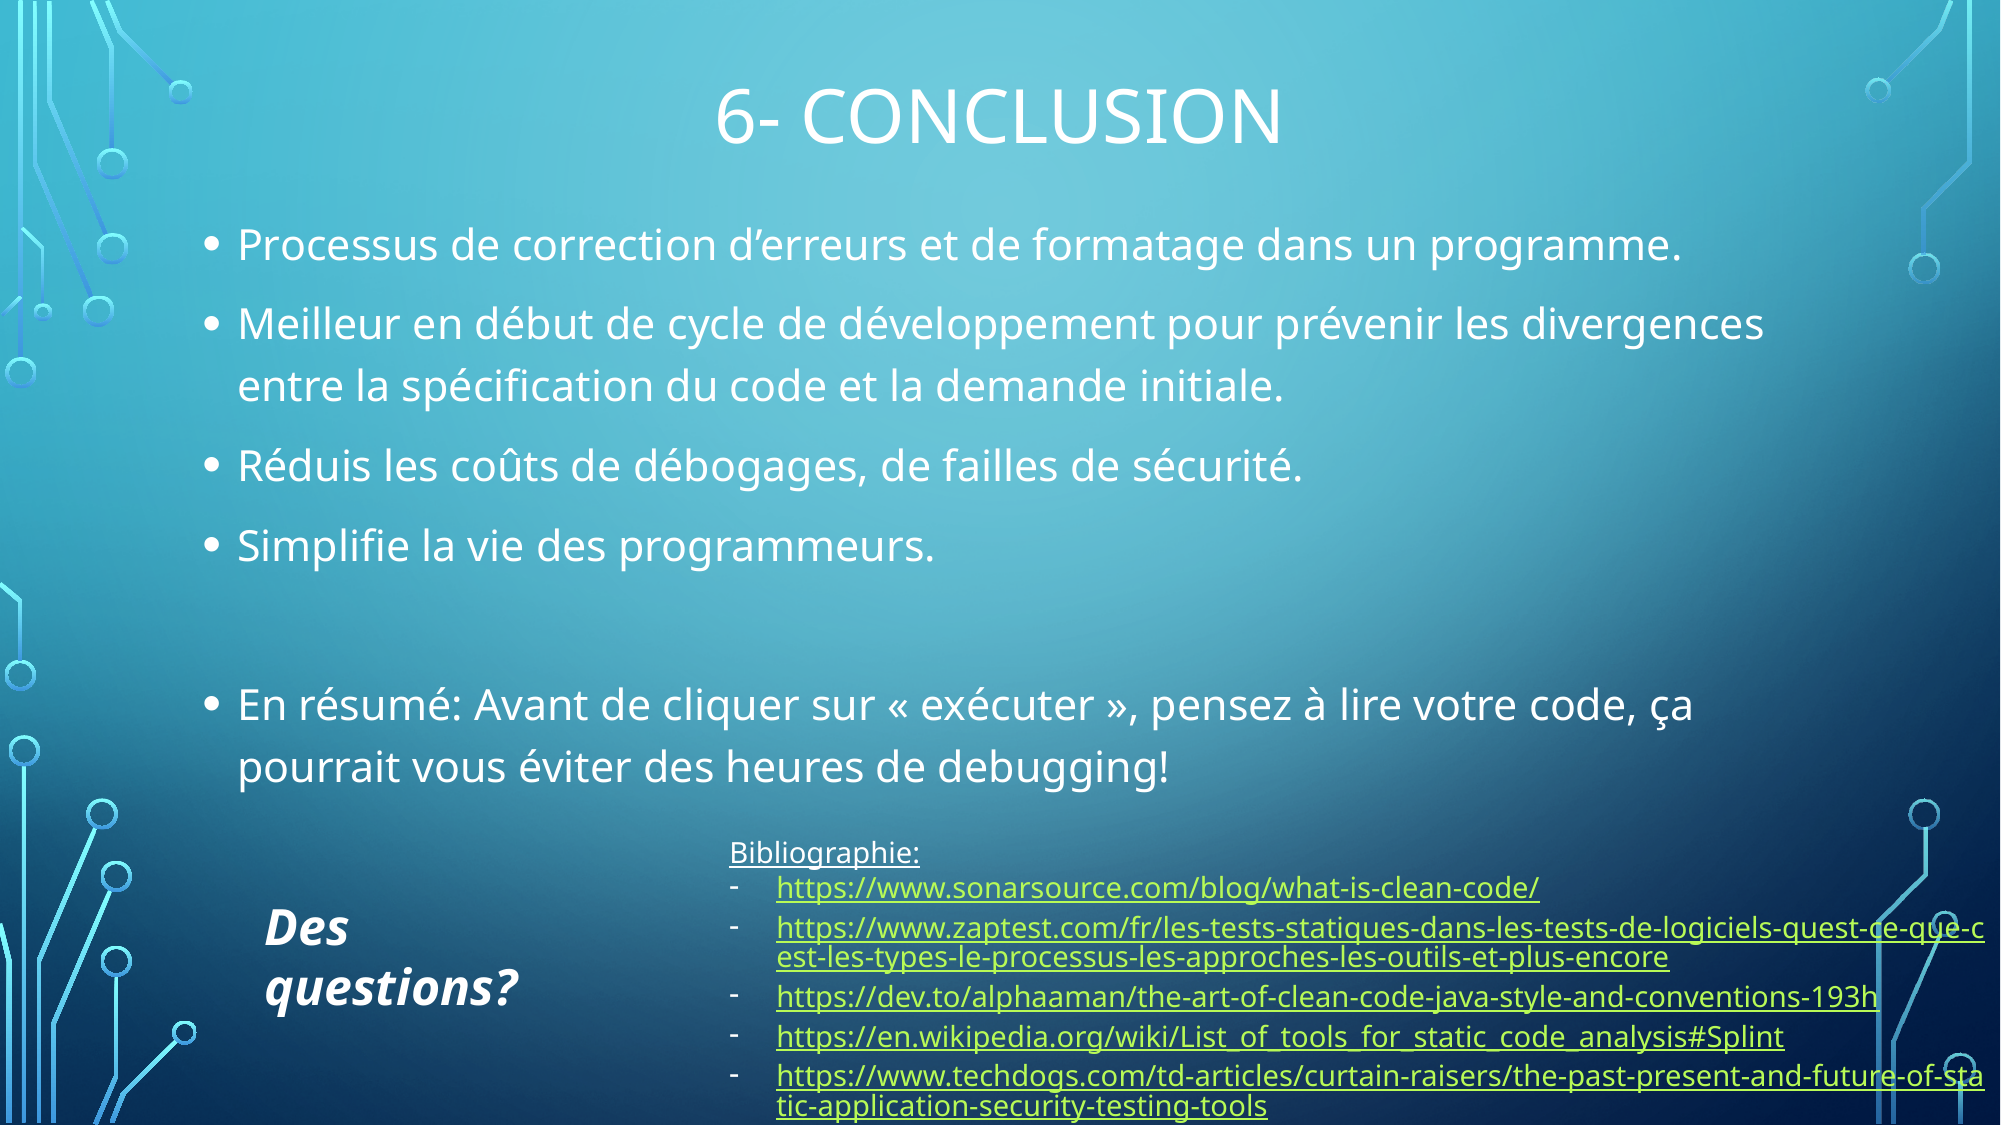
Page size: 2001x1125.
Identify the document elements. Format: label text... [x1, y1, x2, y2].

text_box Des questions? [249, 887, 591, 1023]
text_box Bibliographie: https://www.sonarsource.com/blog/what-is-clean-code/ https://www.zaptest.com/fr/les-tests-statiques-dans-les-tests-de-logiciels-quest-ce-que-cest-les-types-le-processus-les-approches-les-outils-et-plus-encore https://dev.to/alphaaman/the-art-of-clean-code-java-style-and-conventions-193h https://en.wikipedia.org/wiki/List_of_tools_for_static_code_analysis#Splint https://www.techdogs.com/td-articles/curtain-raisers/the-past-present-and-future-of-static-application-security-testing-tools [714, 827, 2000, 1076]
title 6- conclusion [187, 63, 1813, 175]
list Processus de correction d’erreurs et de formatage dans un programme. Meilleur en début de cycle de développement pour prévenir les divergences entre la spécification du code et la demande initiale. Réduis les coûts de débogages, de failles de sécurité. Simplifie la vie des programmeurs. En résumé: Avant de cliquer sur « exécuter », pensez à lire votre code, ça pourrait vous éviter des heures de debugging! [187, 199, 1813, 803]
